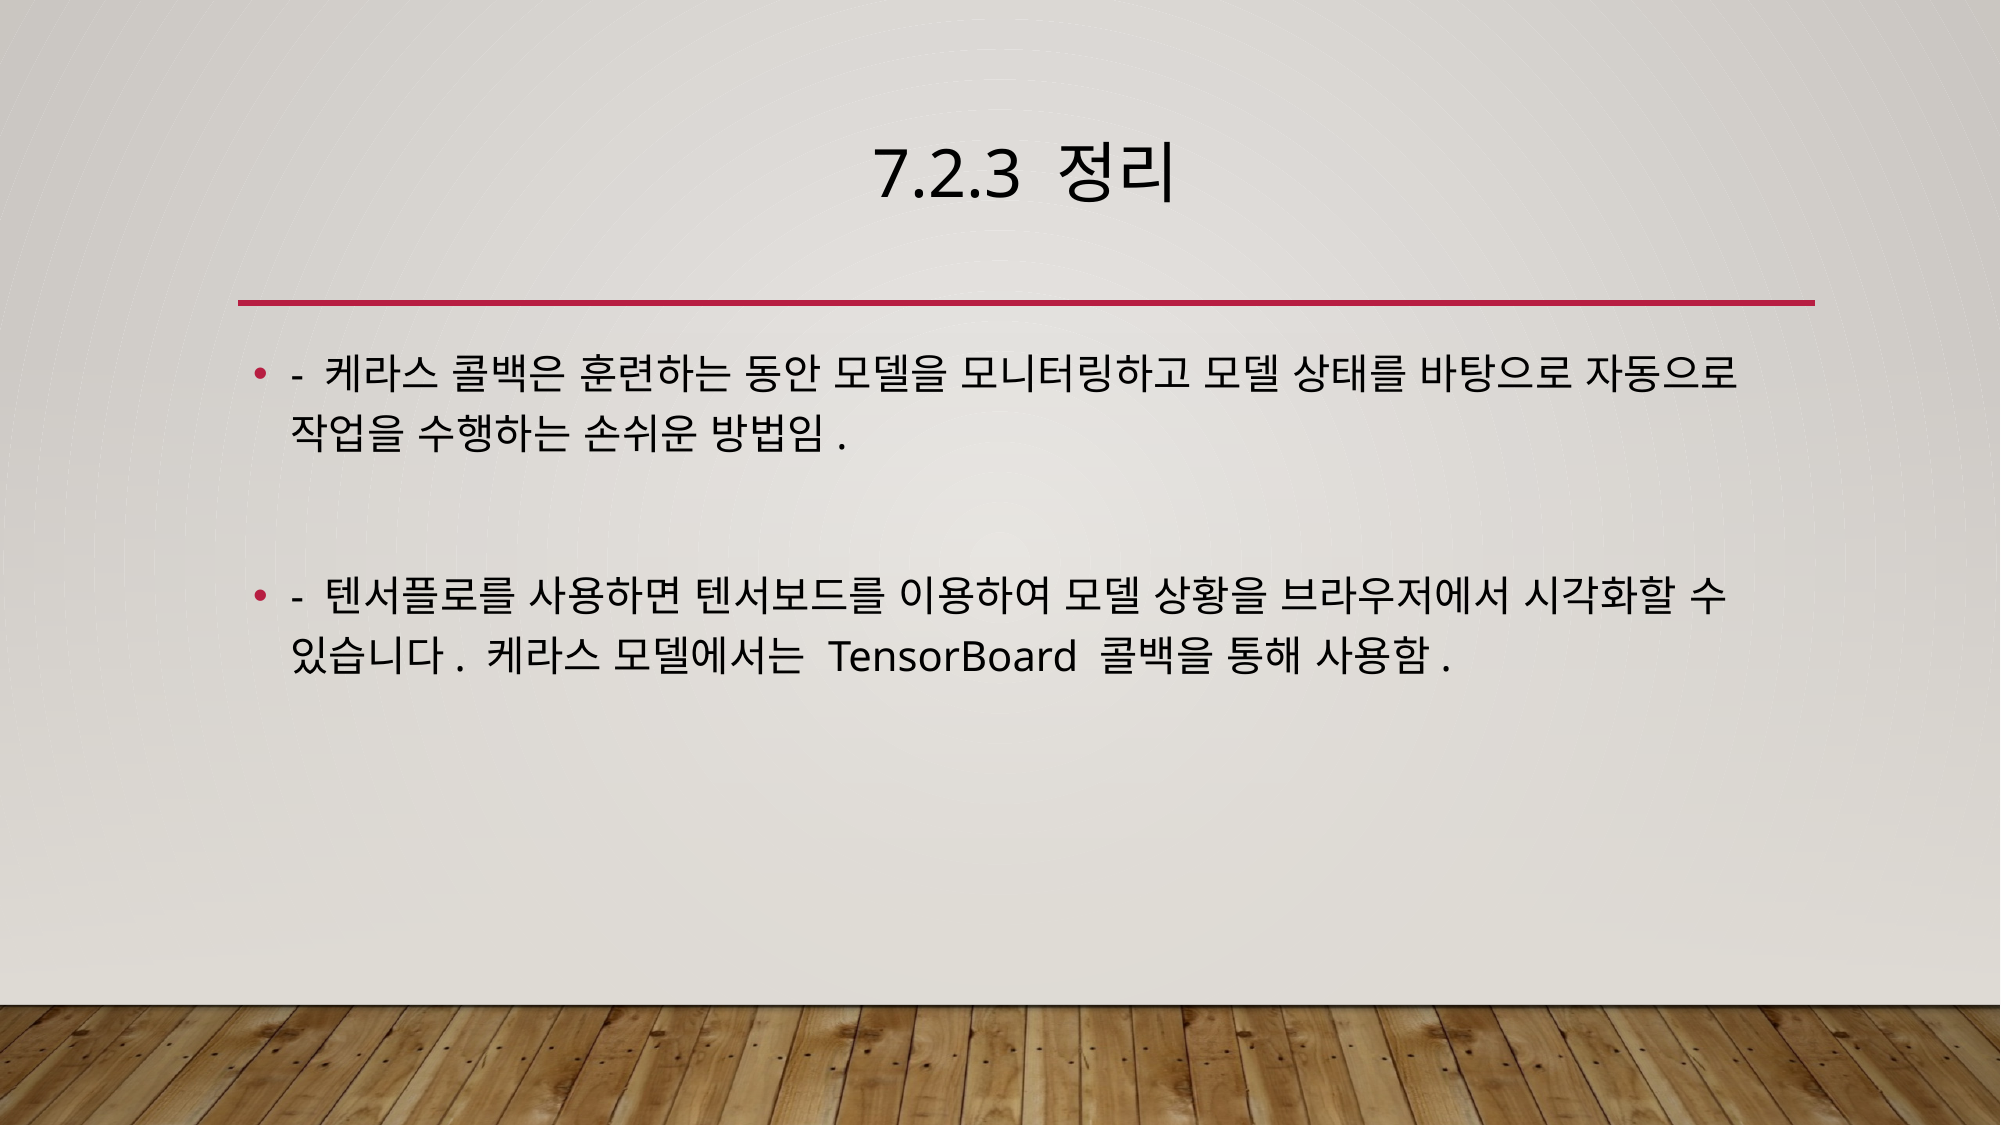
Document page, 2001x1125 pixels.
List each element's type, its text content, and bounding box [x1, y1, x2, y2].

title 7.2.3 정리 [238, 131, 1814, 305]
picture [0, 1005, 2000, 1125]
list - 케라스 콜백은 훈련하는 동안 모델을 모니터링하고 모델 상태를 바탕으로 자동으로 작업을 수행하는 손쉬운 방법임. ​ - 텐서플로를 사용하면 텐서보드를 이용하여 모델 상황을 브라우저에서 시각화할 수 있습니다. 케라스 모델에서는 TensorBoard 콜백을 통해 사용함. [238, 330, 1814, 897]
